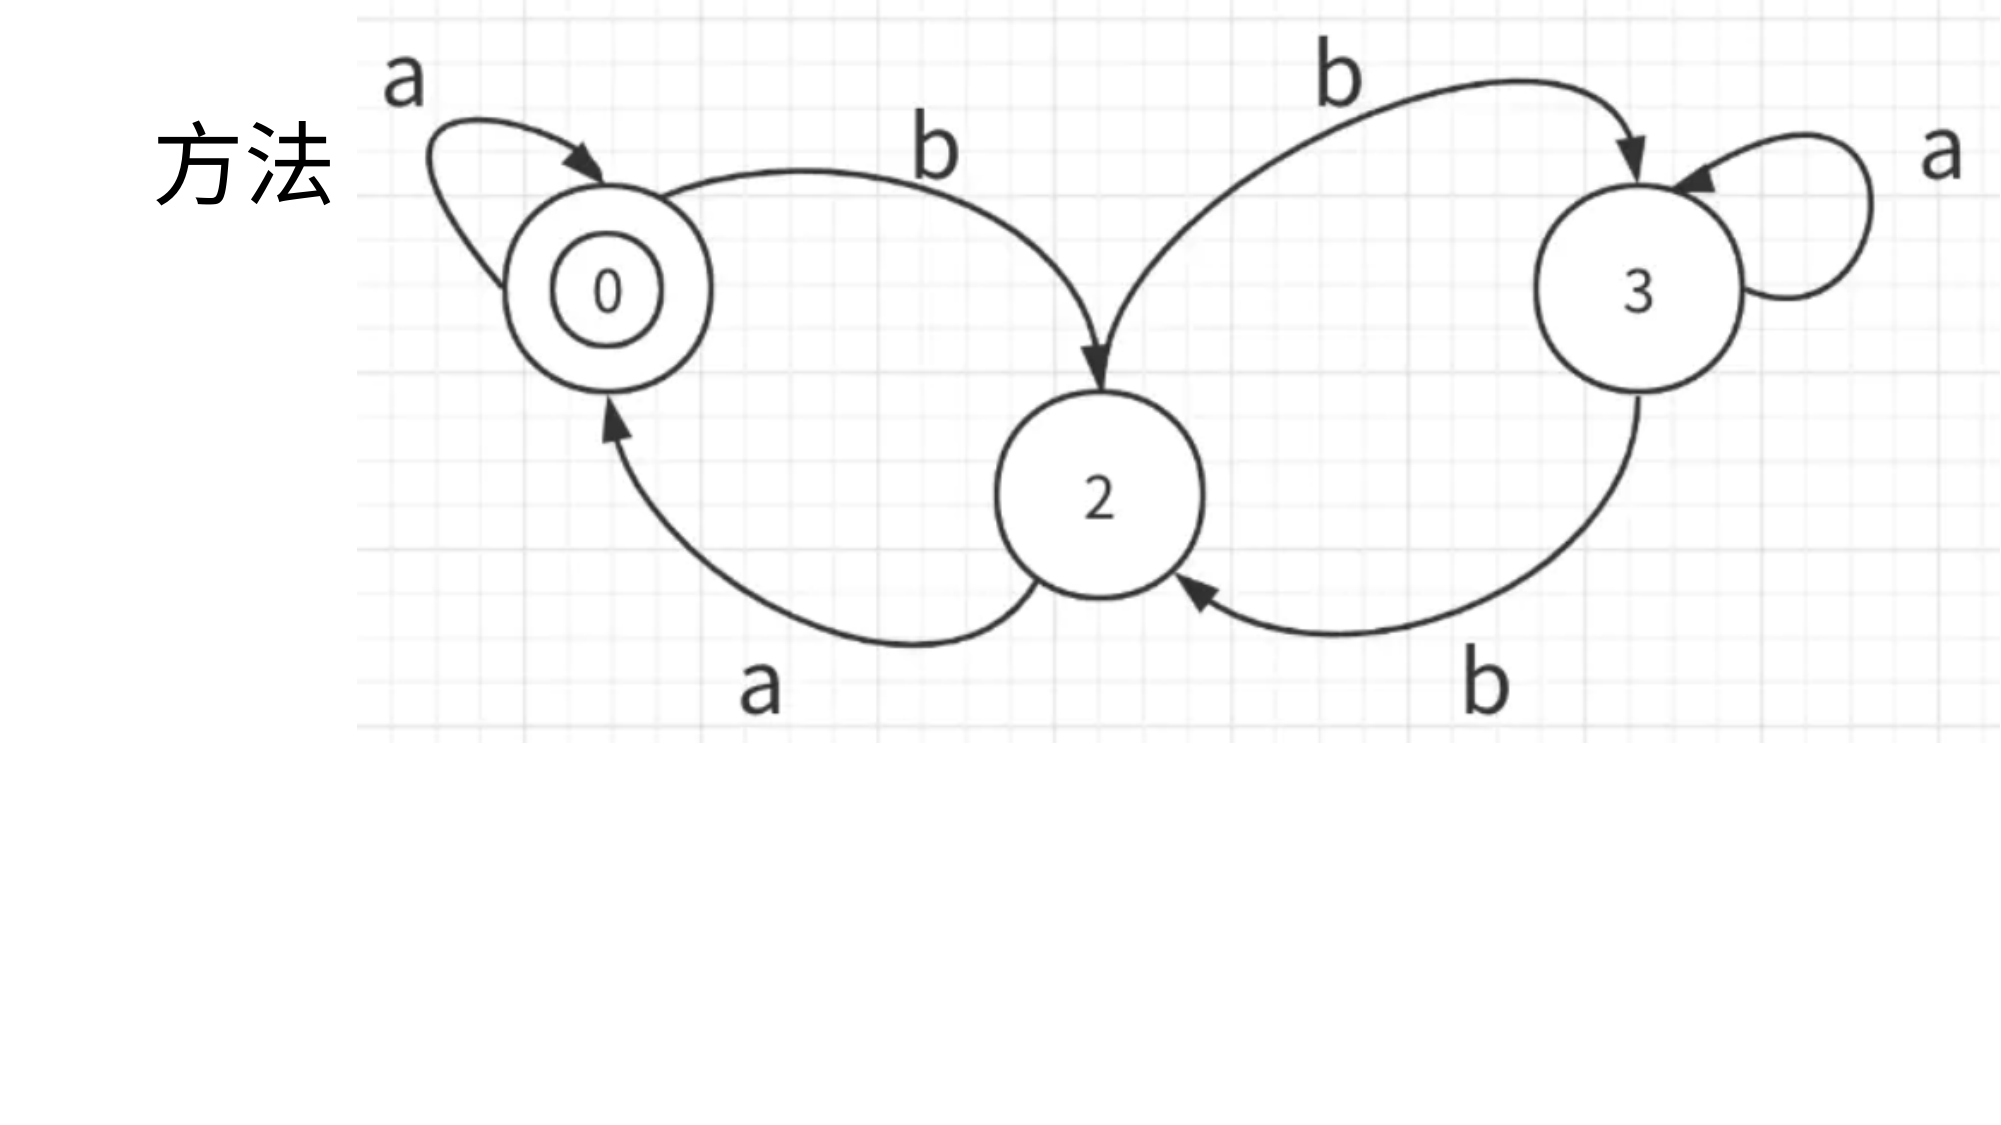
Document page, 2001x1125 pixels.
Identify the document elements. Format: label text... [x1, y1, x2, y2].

picture [357, 0, 2000, 743]
title 方法 [137, 59, 357, 278]
